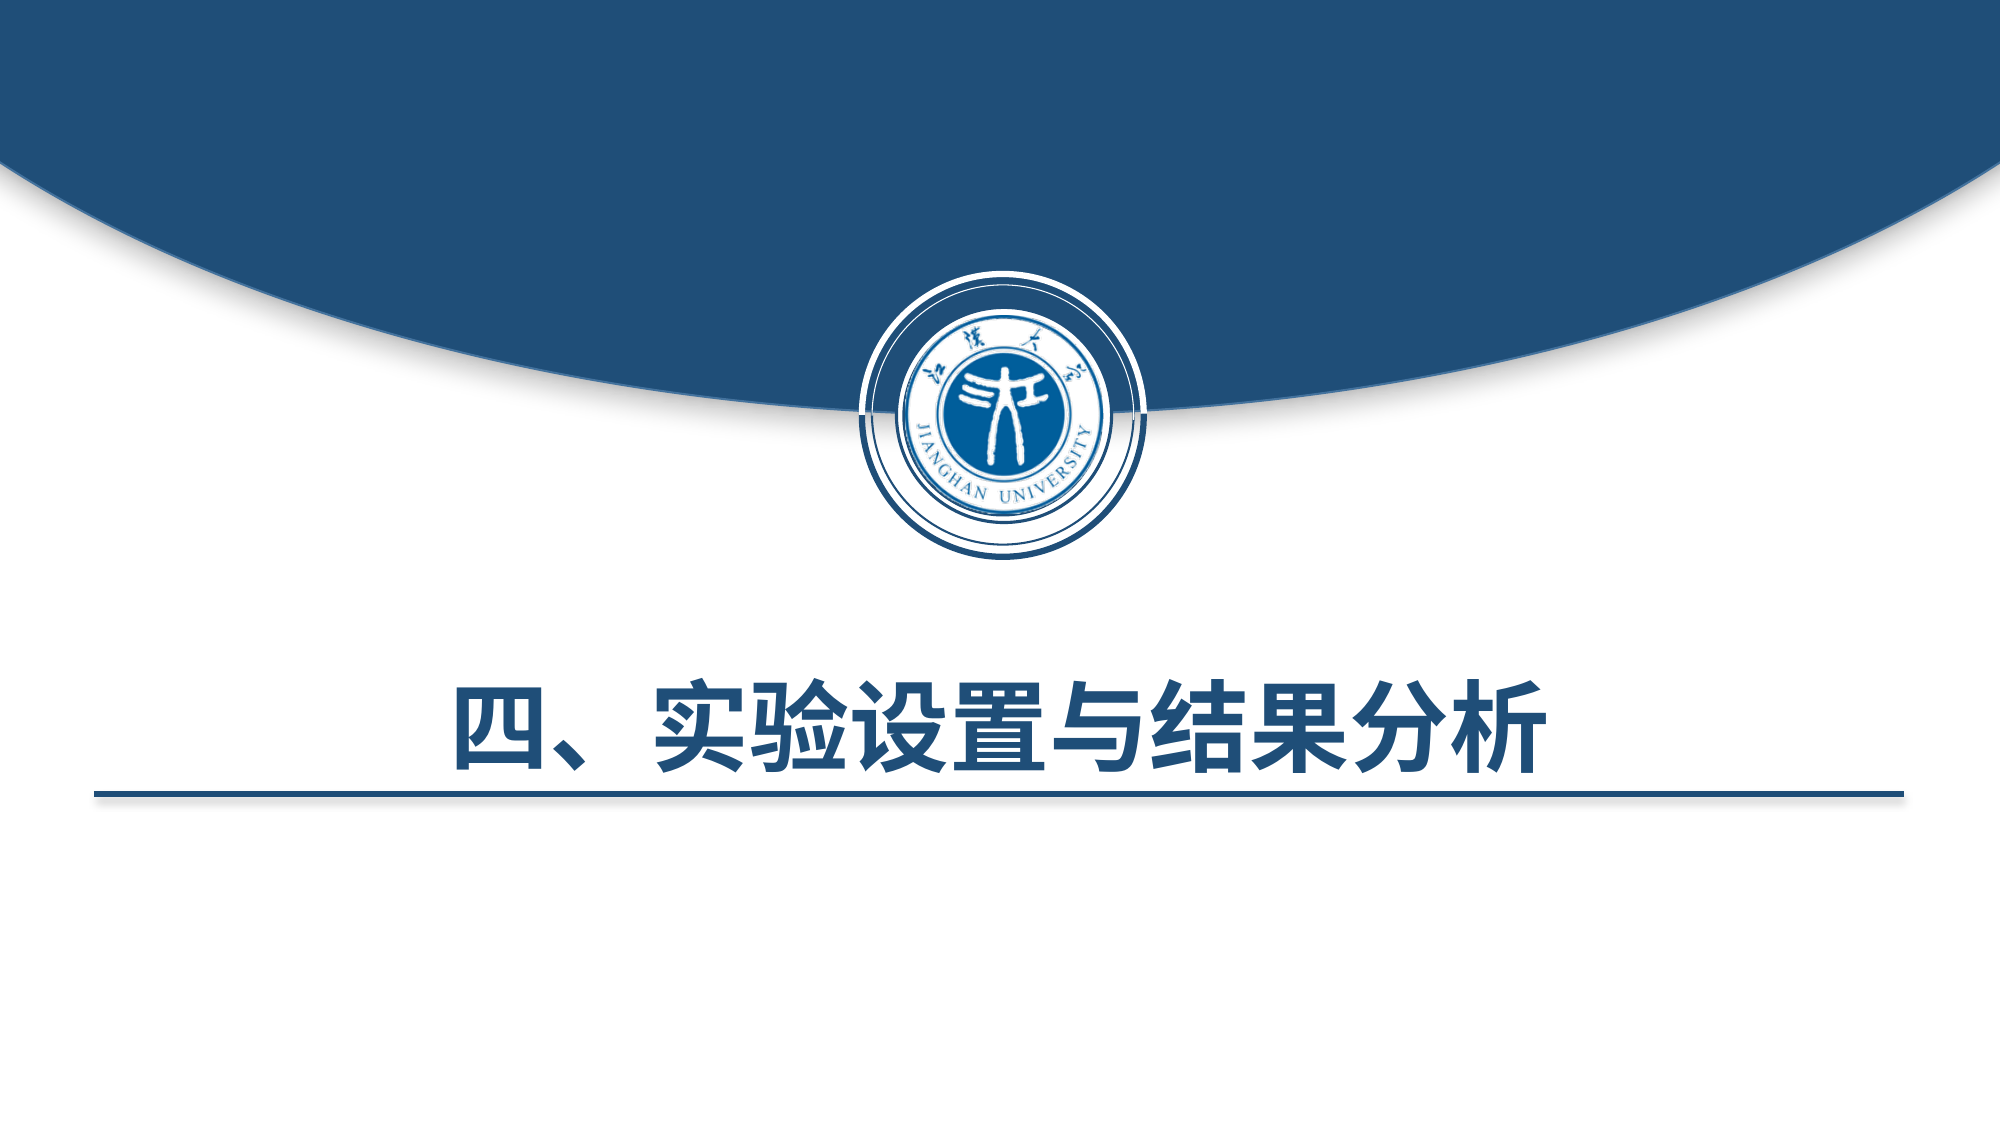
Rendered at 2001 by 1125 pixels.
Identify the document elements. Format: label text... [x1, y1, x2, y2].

picture [905, 315, 1103, 514]
text_box 四、实验设置与结果分析 [434, 657, 1566, 791]
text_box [861, 273, 1144, 557]
text_box [0, 0, 2000, 412]
